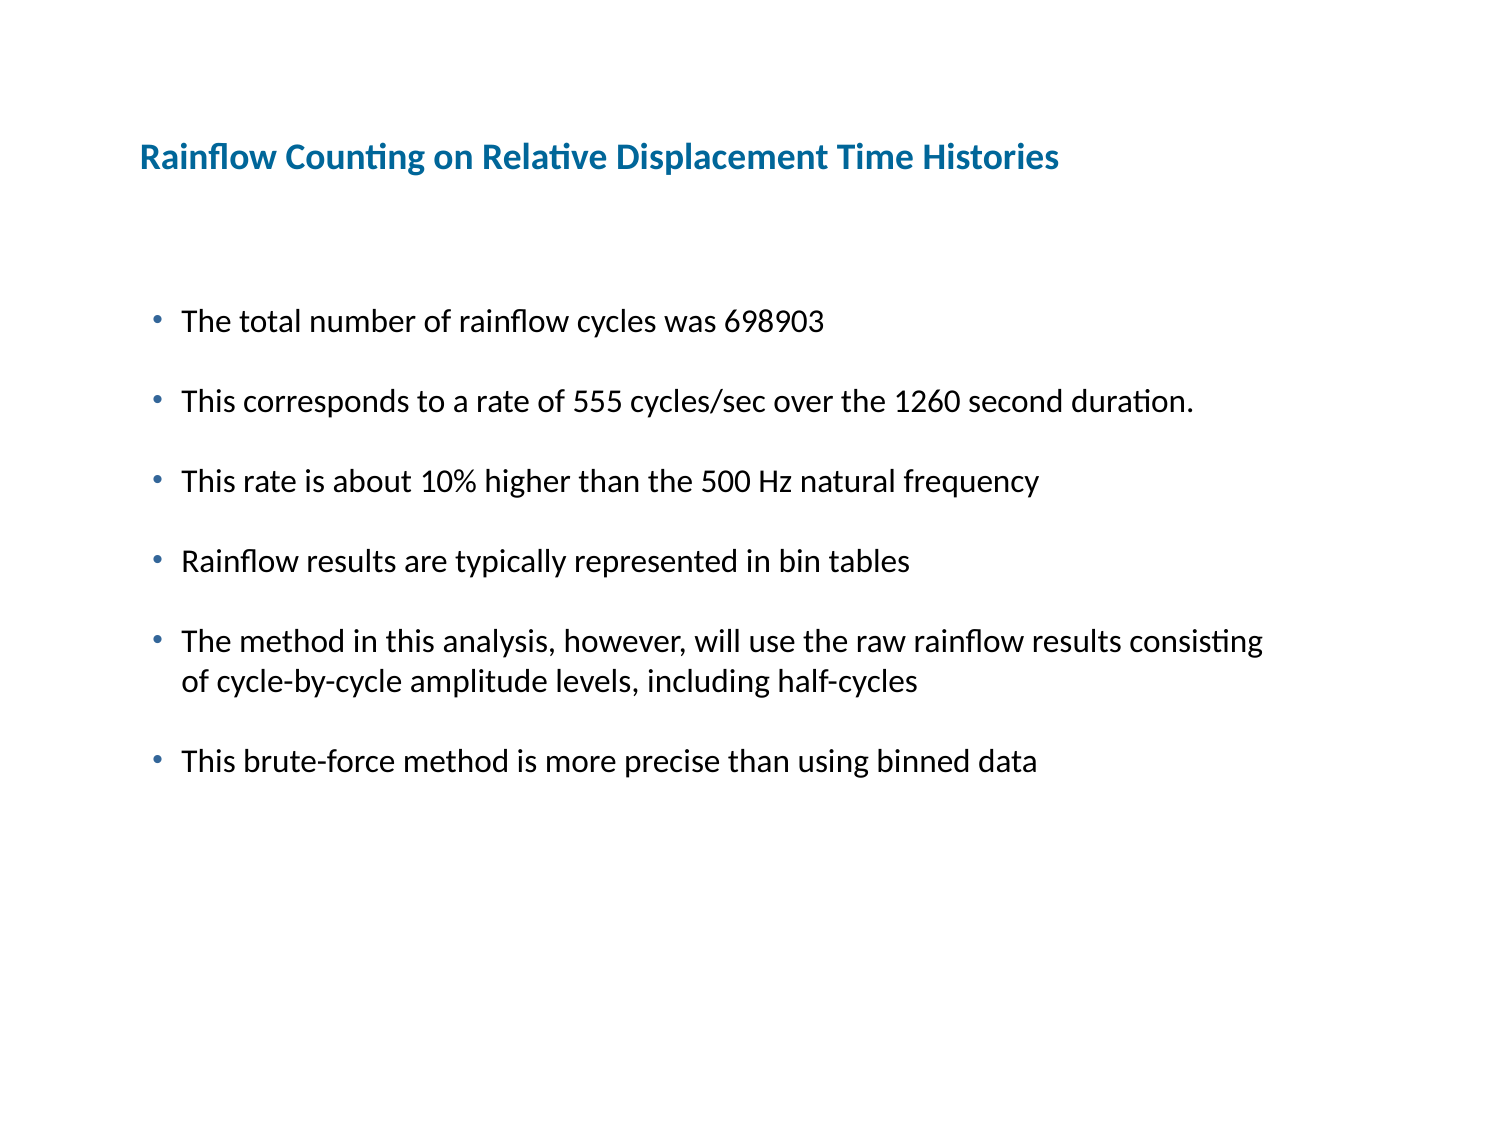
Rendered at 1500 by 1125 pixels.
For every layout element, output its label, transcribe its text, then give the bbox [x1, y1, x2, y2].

text_box The total number of rainflow cycles was 698903 This corresponds to a rate of 555 cycles/sec over the 1260 second duration. This rate is about 10% higher than the 500 Hz natural frequency Rainflow results are typically represented in bin tables The method in this analysis, however, will use the raw rainflow results consisting of cycle-by-cycle amplitude levels, including half-cycles This brute-force method is more precise than using binned data [137, 212, 1313, 787]
text_box Rainflow Counting on Relative Displacement Time Histories [124, 124, 1263, 185]
